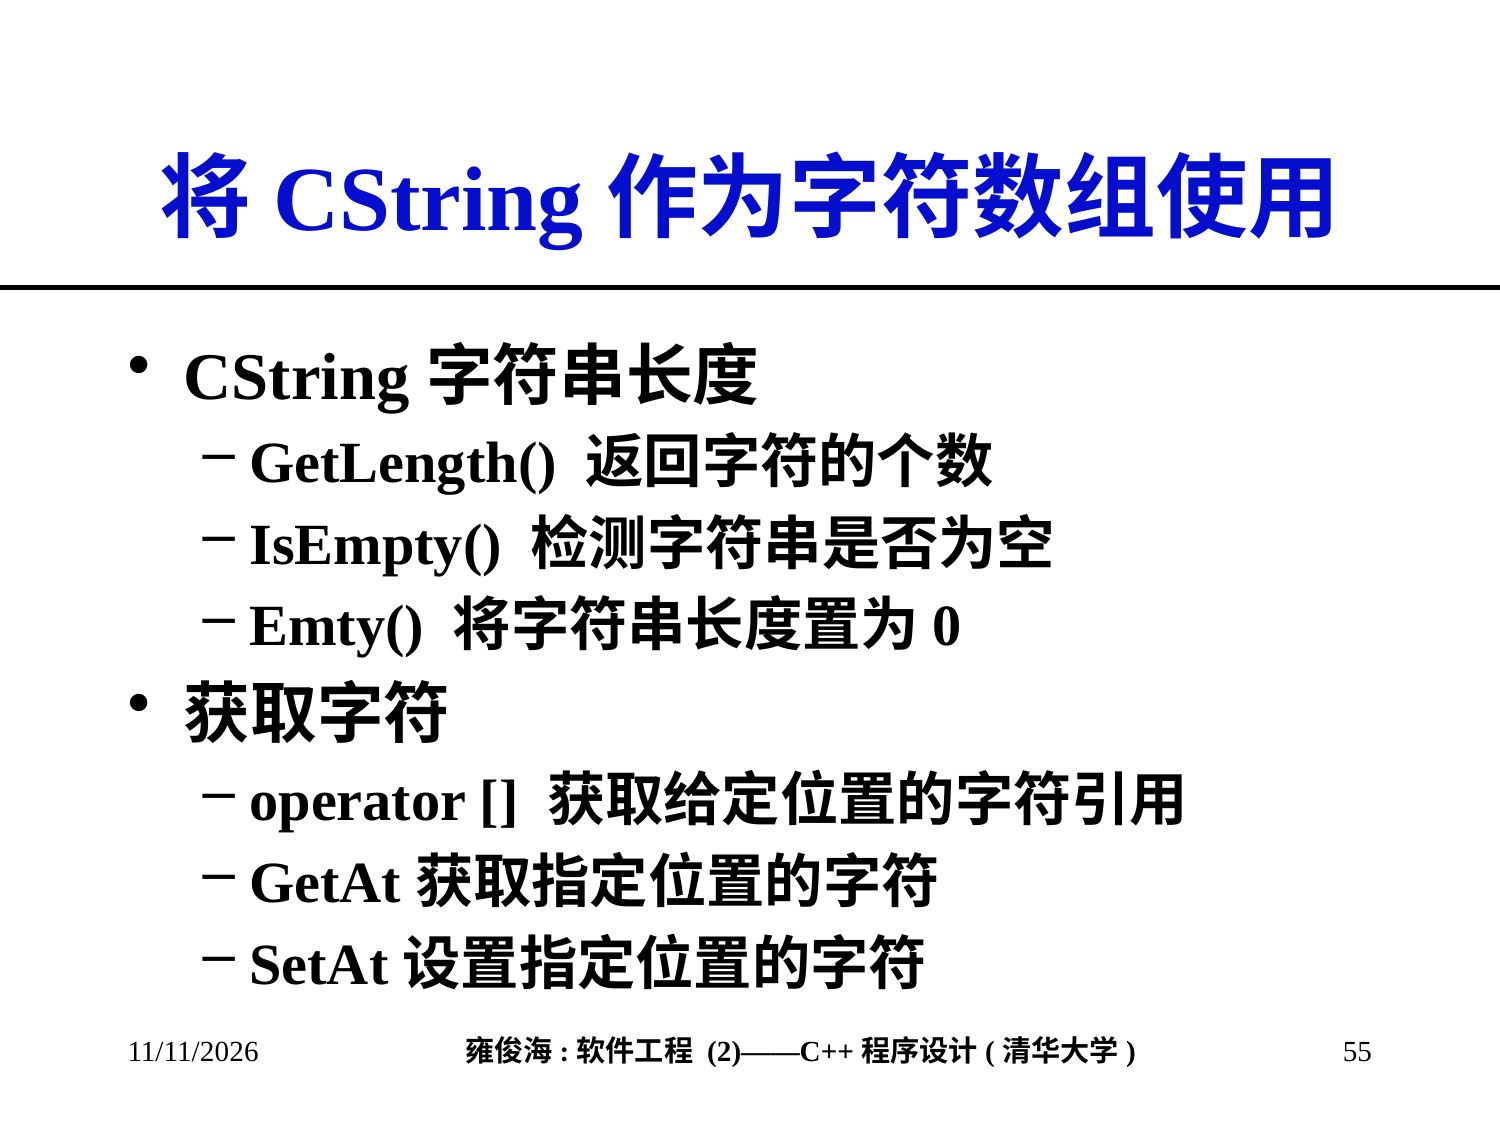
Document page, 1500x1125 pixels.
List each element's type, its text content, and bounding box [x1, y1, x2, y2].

list CString字符串长度 GetLength() 返回字符的个数 IsEmpty() 检测字符串是否为空 Emty() 将字符串长度置为0 获取字符 operator [] 获取给定位置的字符引用 GetAt获取指定位置的字符 SetAt设置指定位置的字符 [112, 324, 1388, 1000]
title 将CString作为字符数组使用 [112, 99, 1388, 288]
slide_number 55 [1074, 1025, 1388, 1100]
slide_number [112, 1025, 425, 1100]
